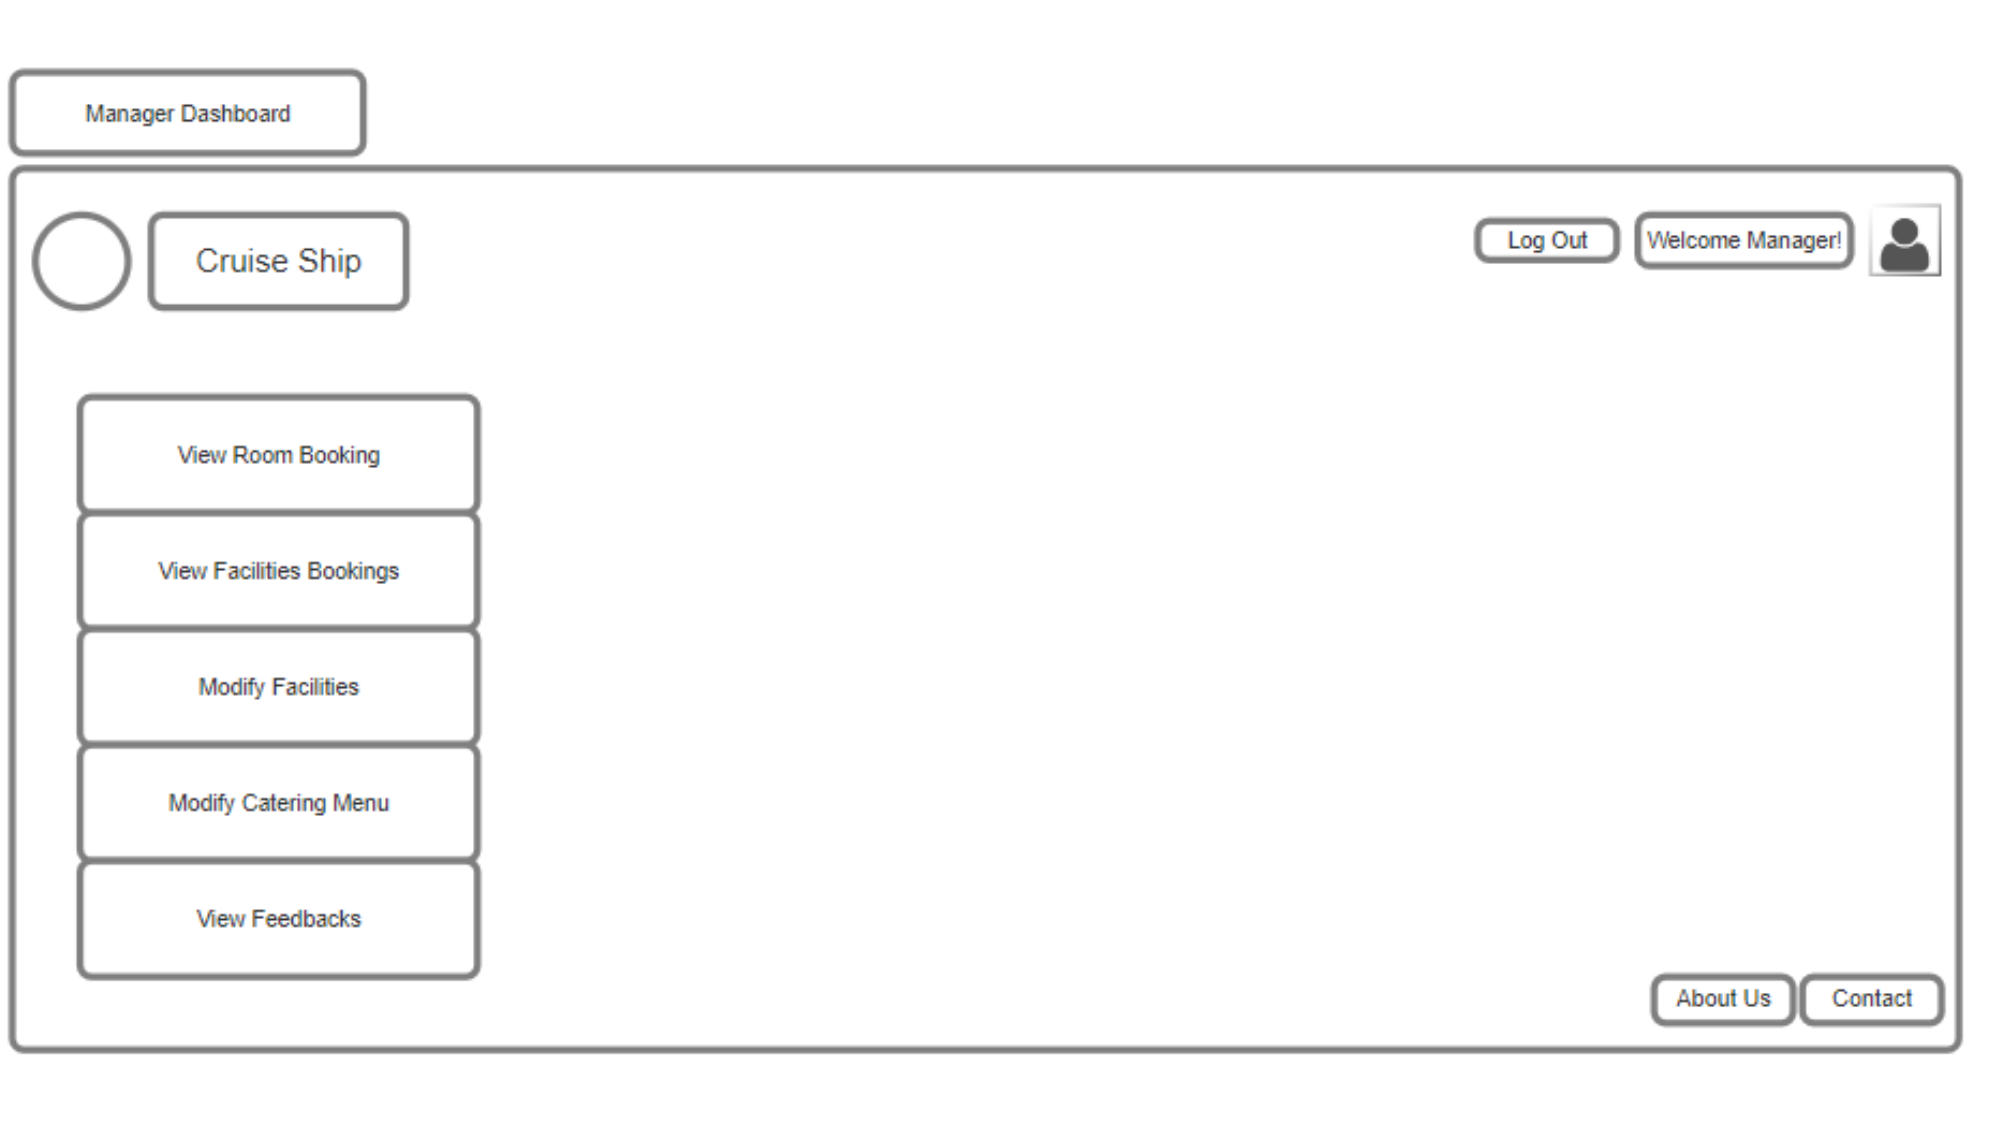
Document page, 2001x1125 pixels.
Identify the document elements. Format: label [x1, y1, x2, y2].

picture [0, 59, 2000, 1065]
